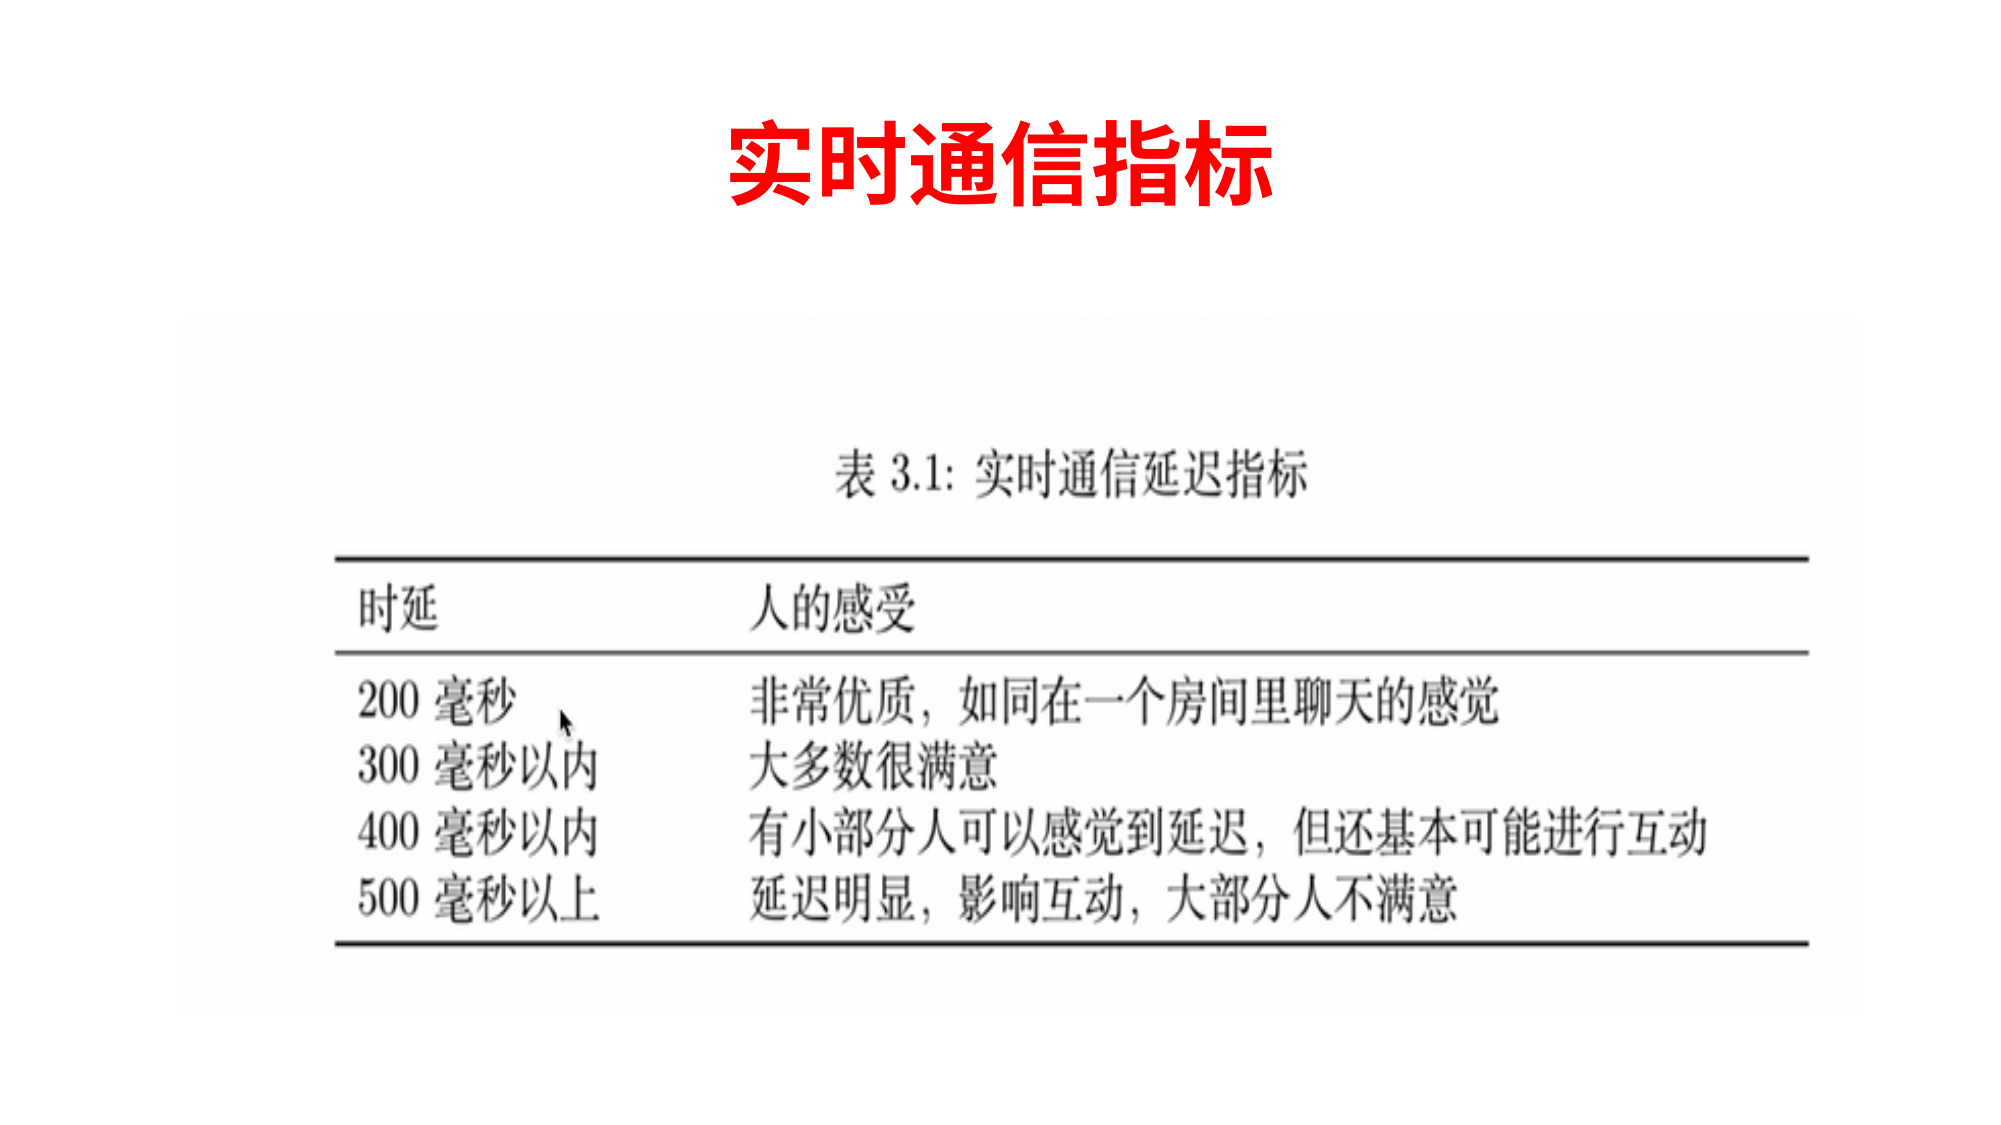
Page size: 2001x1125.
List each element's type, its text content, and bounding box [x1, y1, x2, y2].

title 实时通信指标 [137, 59, 1863, 278]
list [178, 315, 1863, 1019]
